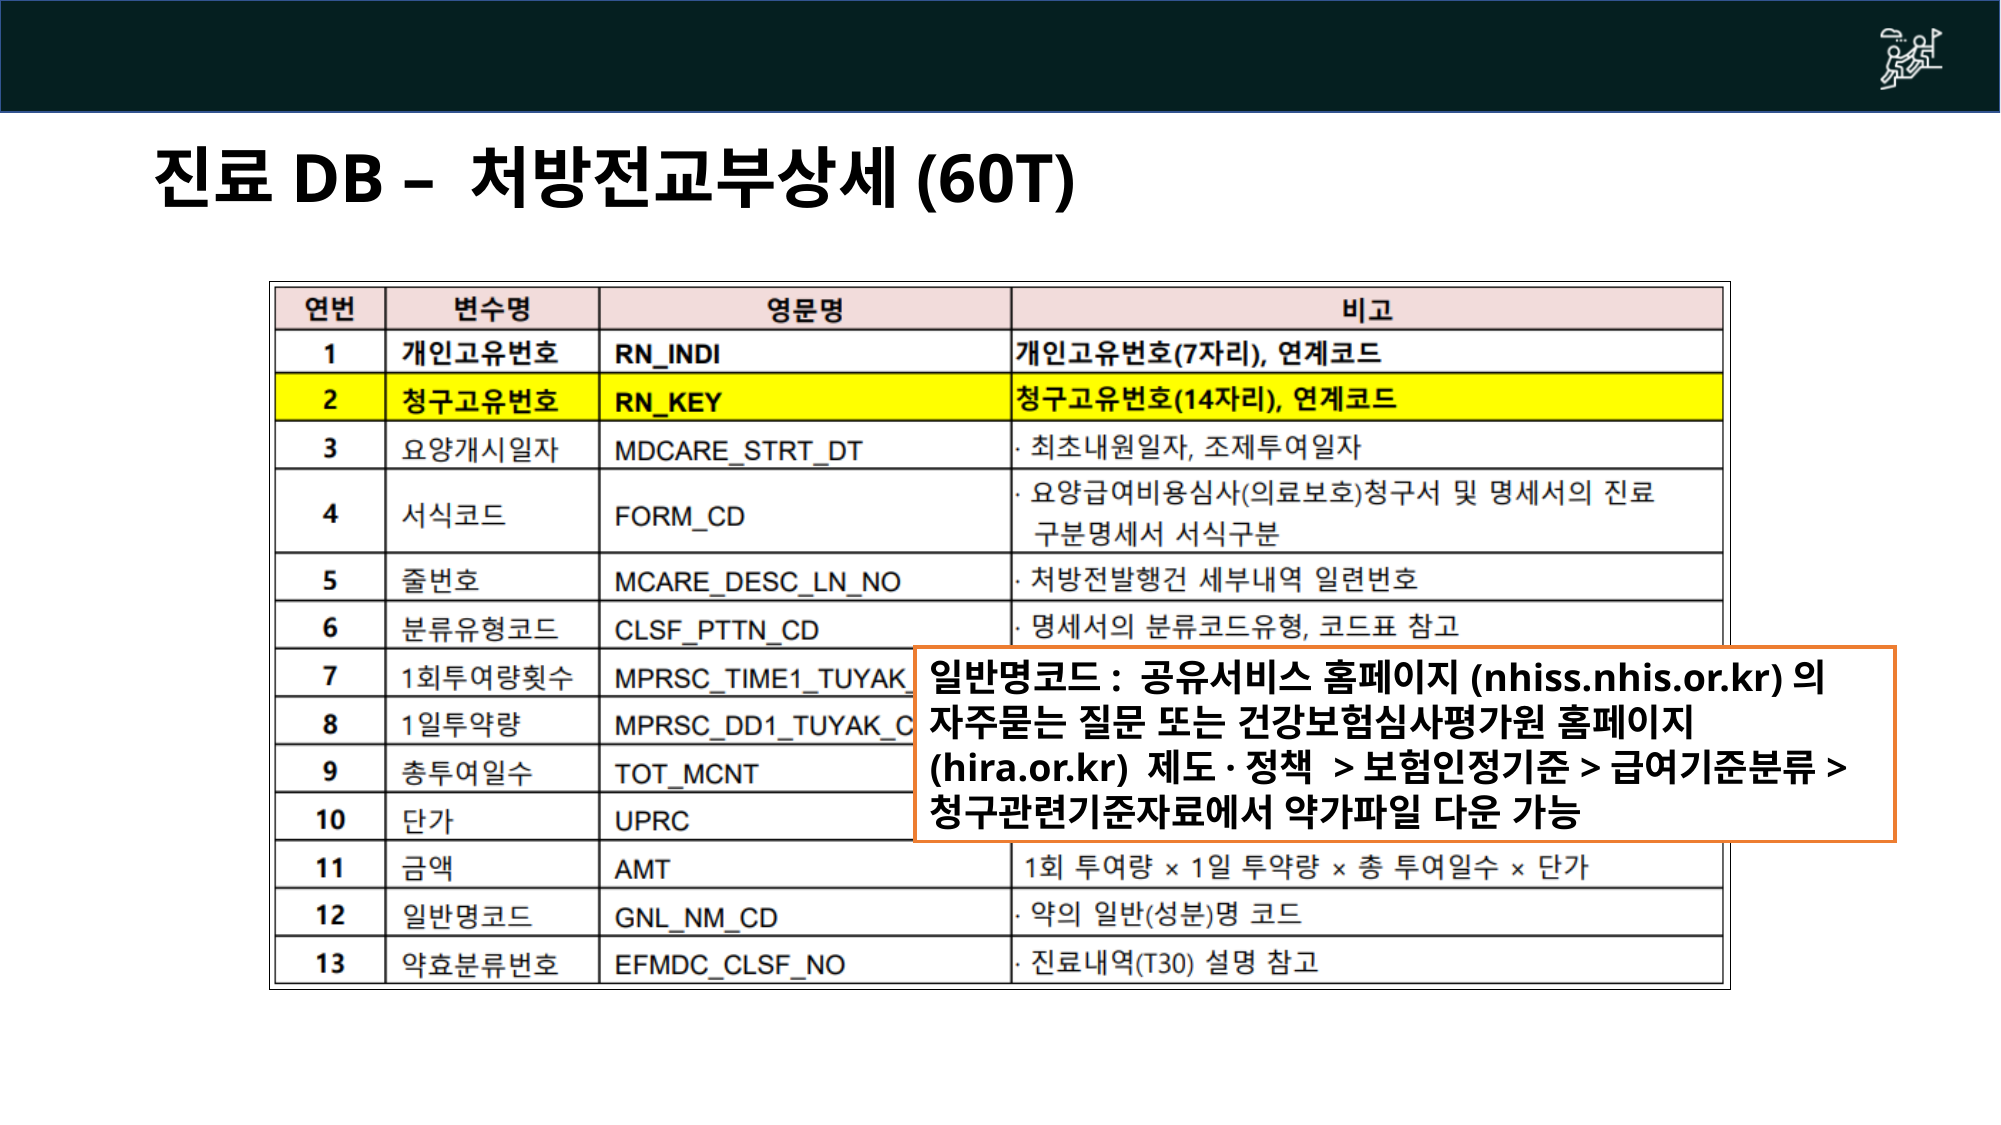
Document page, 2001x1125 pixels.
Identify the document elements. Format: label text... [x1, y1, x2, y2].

picture [269, 281, 1731, 990]
picture [1862, 14, 1964, 106]
title 진료DB – 처방전교부상세(60T) [137, 135, 1863, 227]
text_box 일반명코드: 공유서비스 홈페이지(nhiss.nhis.or.kr)의 자주묻는 질문 또는 건강보험심사평가원 홈페이지(hira.or.kr) 제도·정책 >보험인정기준>급여기준분류>청구관련기준자료에서 약가파일 다운 가능 [1731, 646, 1896, 843]
